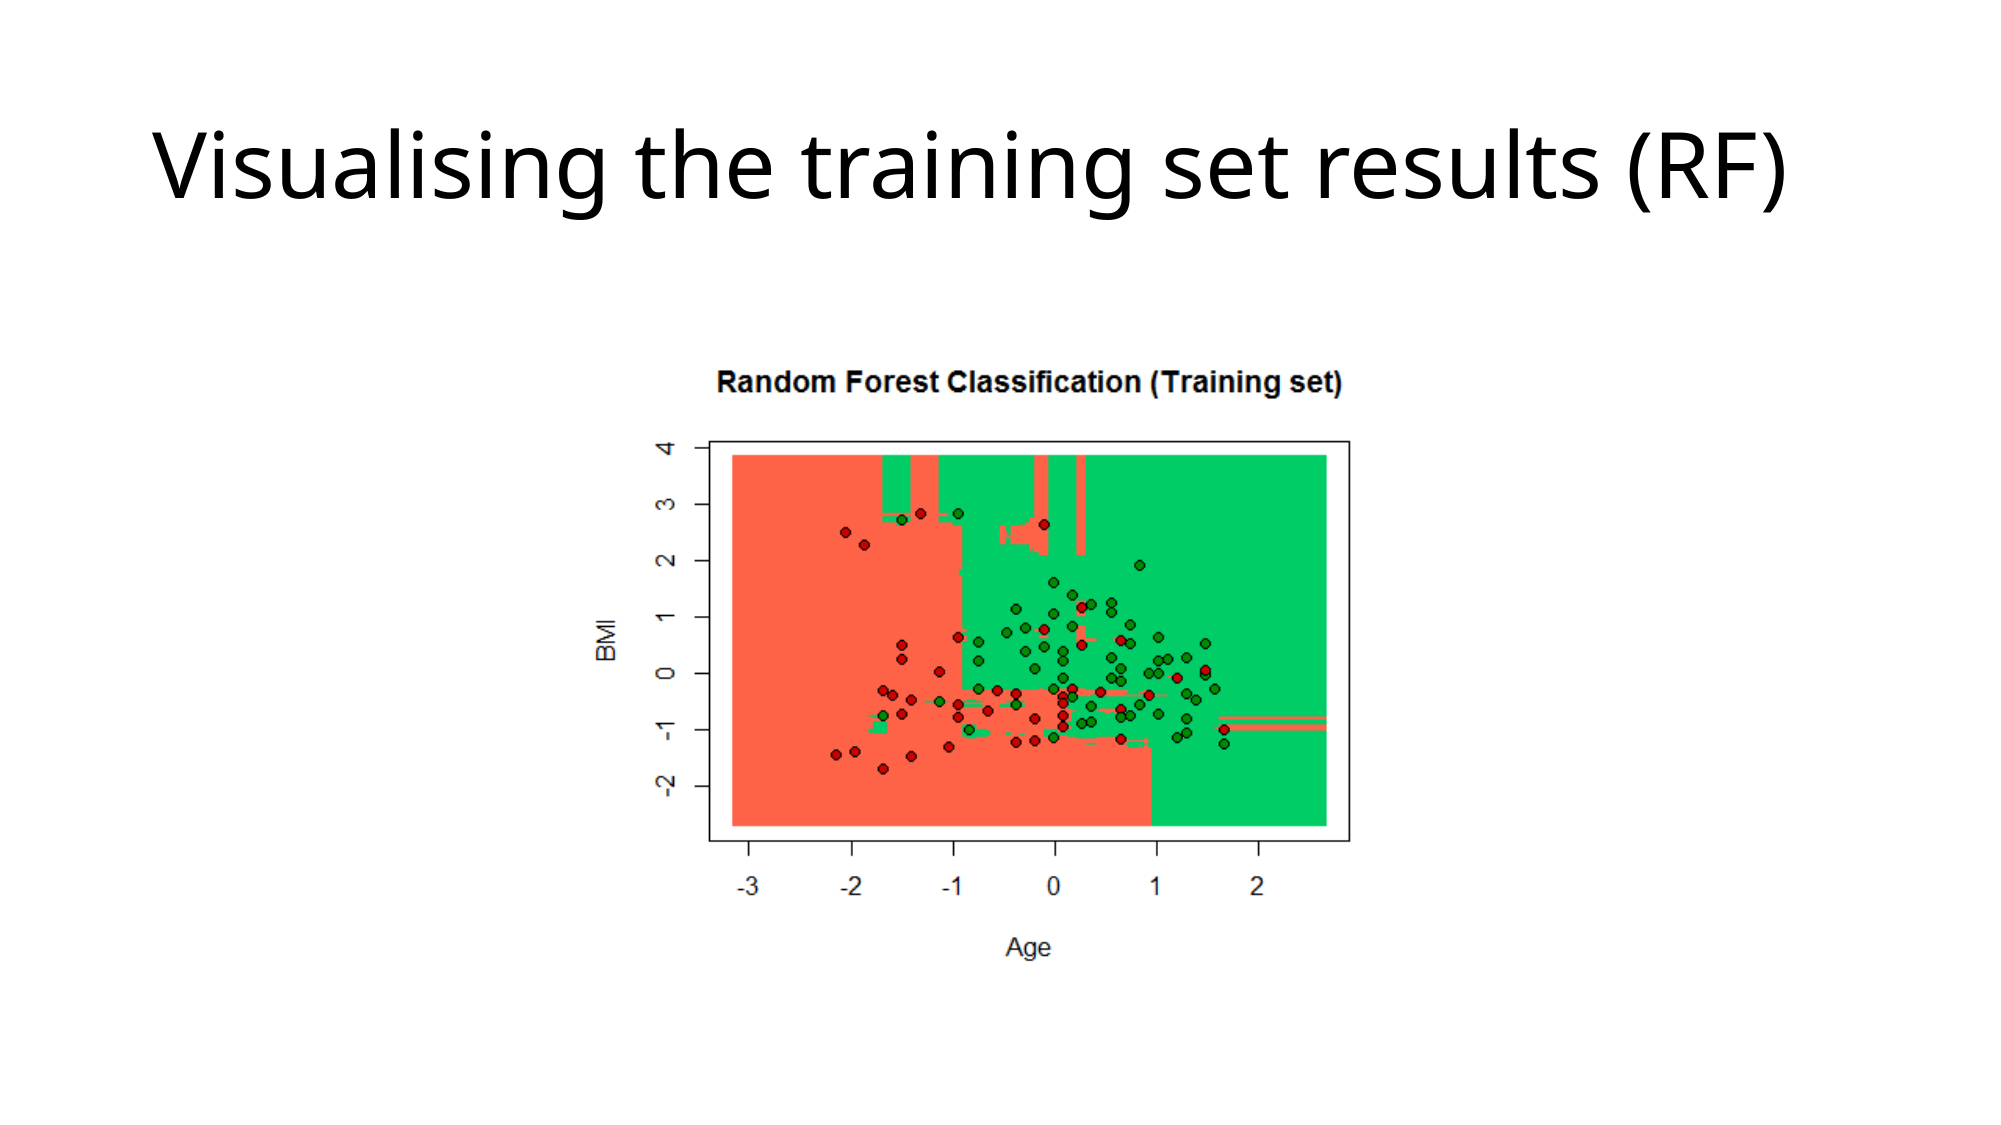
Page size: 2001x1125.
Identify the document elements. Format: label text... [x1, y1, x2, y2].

title Visualising the training set results (RF) [137, 59, 1863, 278]
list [587, 319, 1413, 994]
